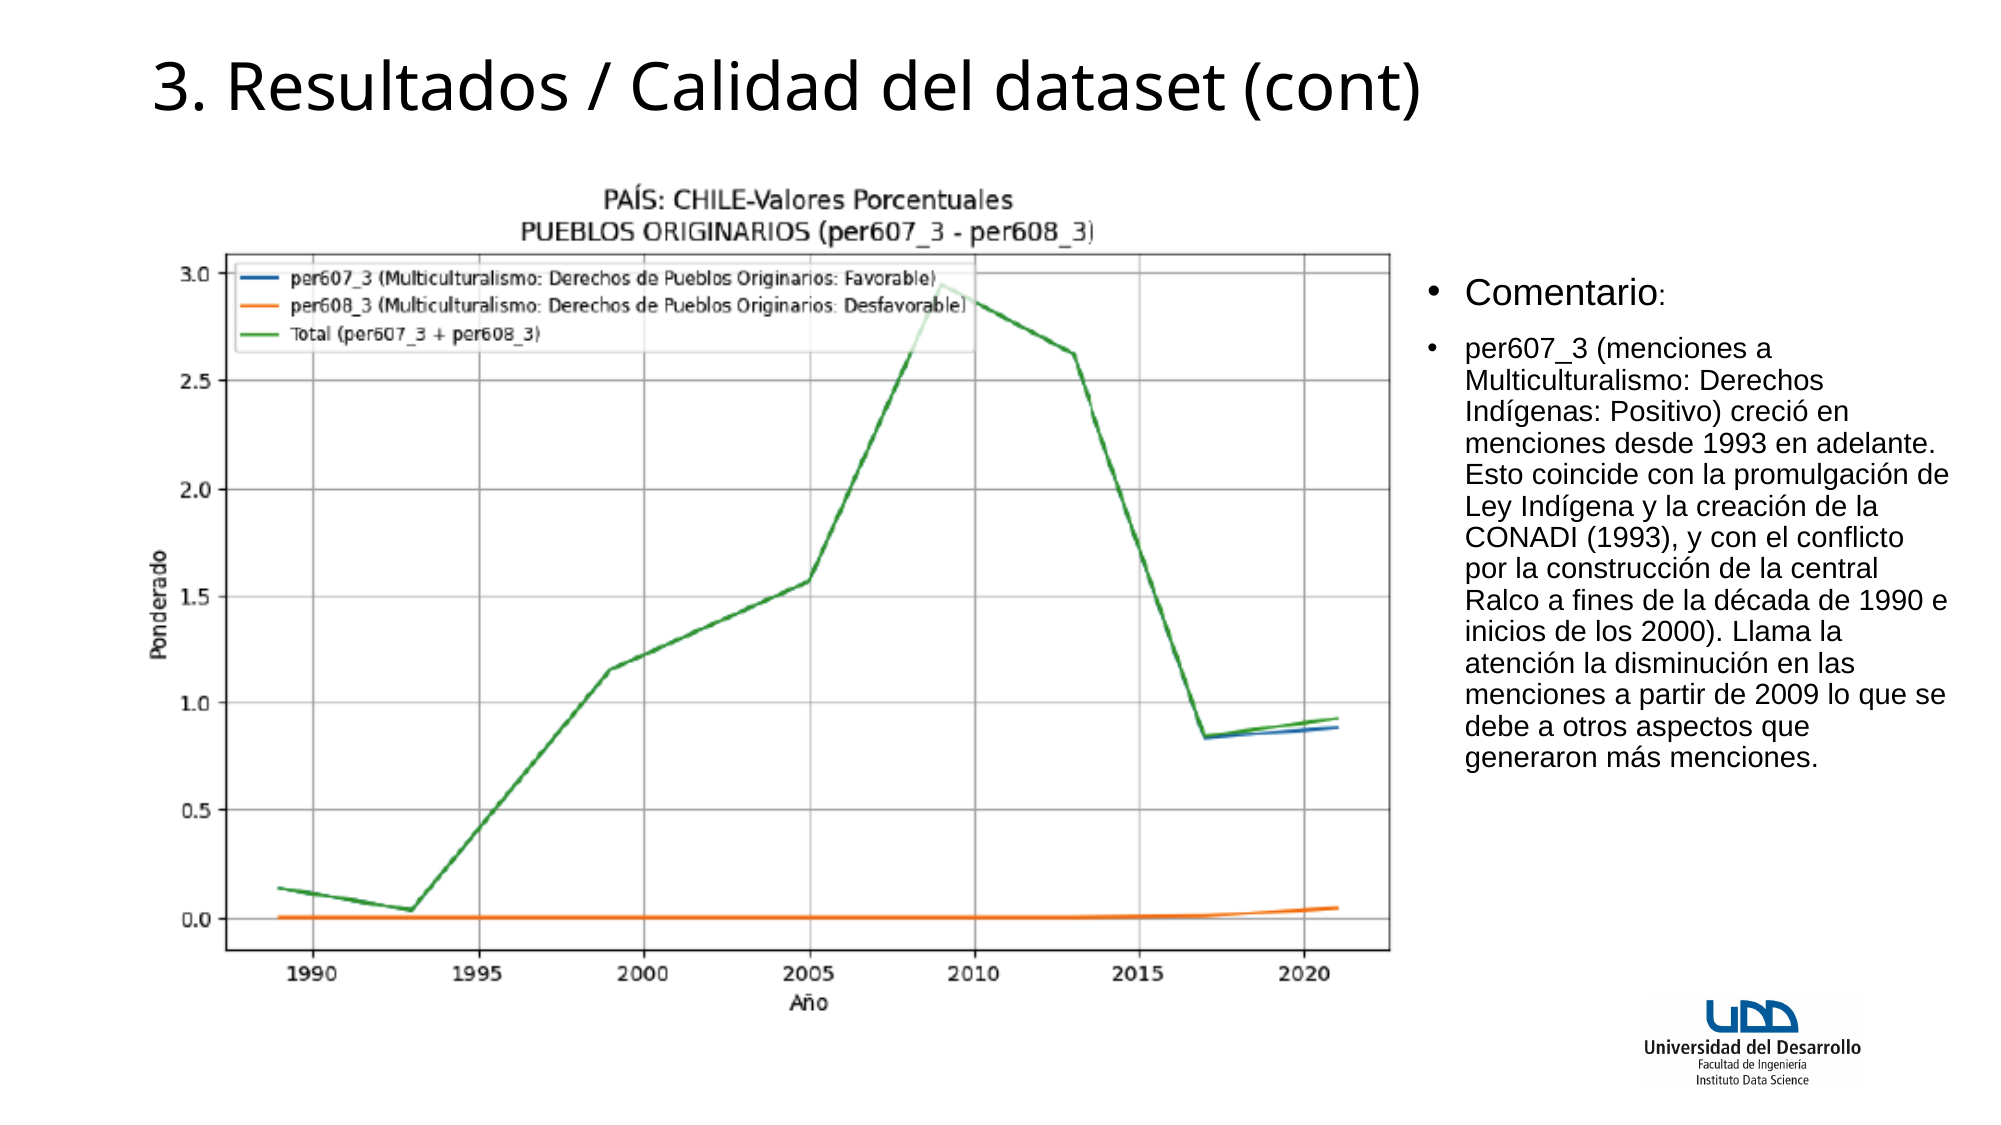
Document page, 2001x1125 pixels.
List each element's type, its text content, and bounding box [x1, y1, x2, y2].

title 3. Resultados / Calidad del dataset (cont) [137, 32, 1863, 144]
list Comentario: per607_3 (menciones a Multiculturalismo: Derechos Indígenas: Positivo) creció en menciones desde 1993 en adelante. Esto coincide con la promulgación de Ley Indígena y la creación de la CONADI (1993), y con el conflicto por la construcción de la central Ralco a fines de la década de 1990 e inicios de los 2000). Llama la atención la disminución en las menciones a partir de 2009 lo que se debe a otros aspectos que generaron más menciones. [1413, 265, 1967, 996]
picture [136, 143, 1413, 1023]
picture [1641, 997, 1863, 1088]
